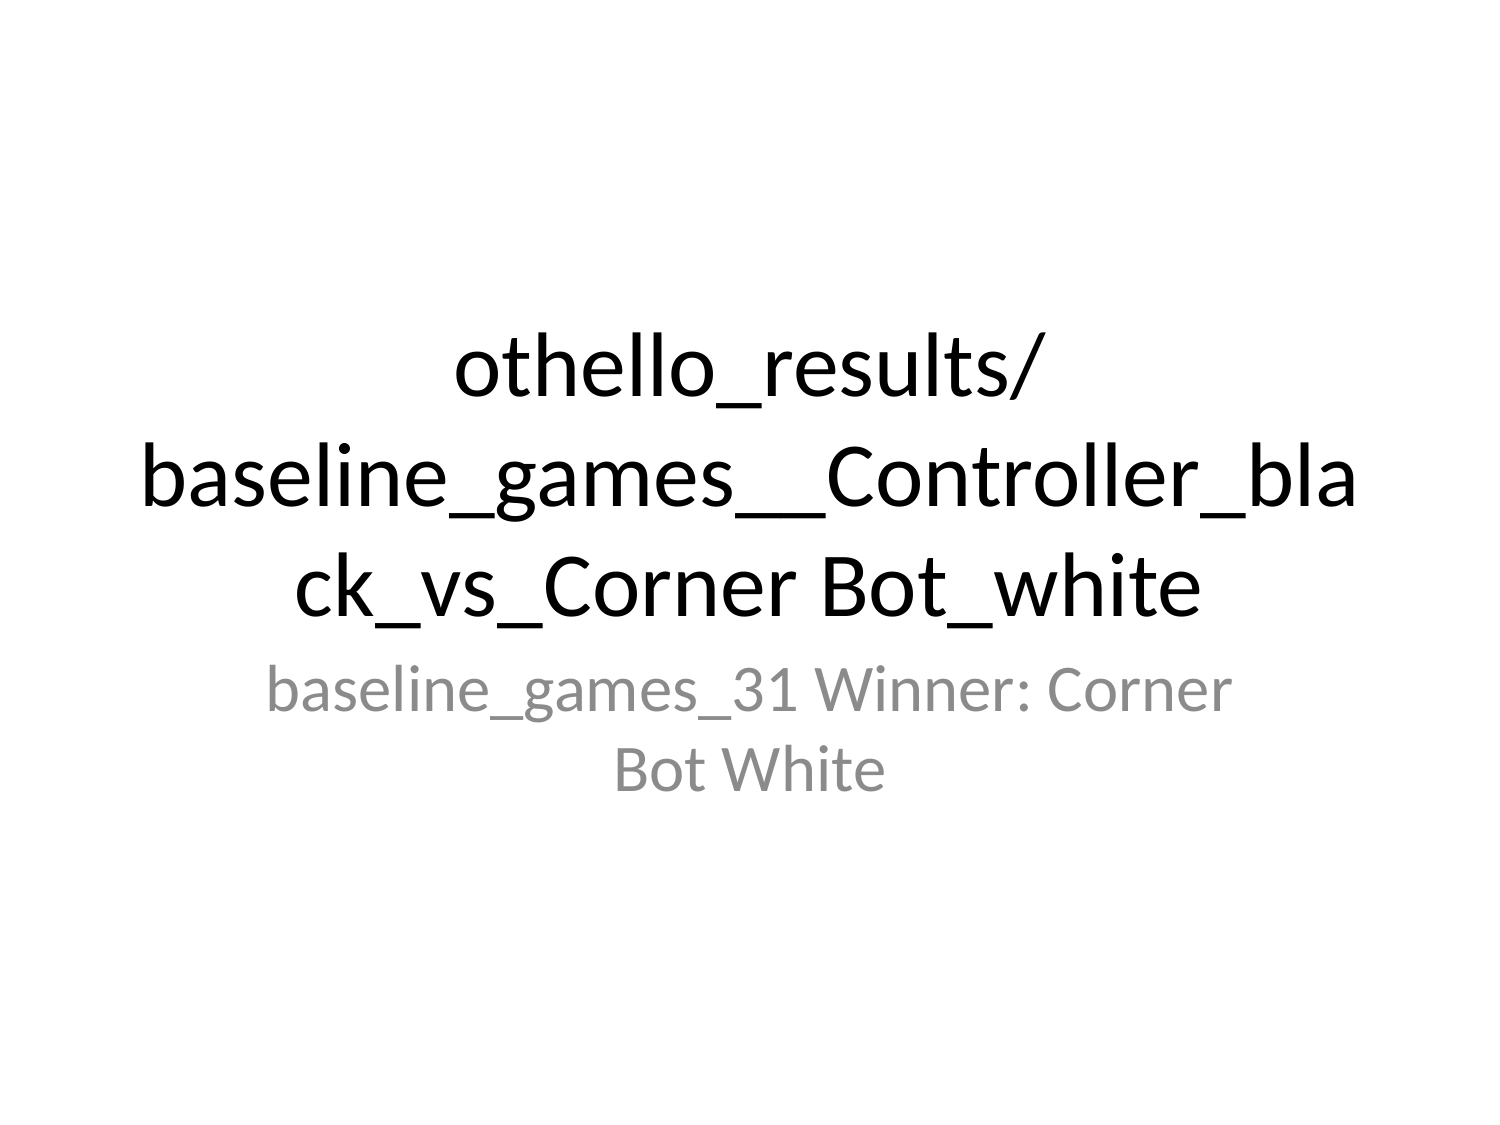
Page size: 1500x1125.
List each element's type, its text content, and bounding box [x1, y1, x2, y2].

title othello_results/baseline_games__Controller_black_vs_Corner Bot_white [112, 349, 1388, 591]
subtitle baseline_games_31 Winner: Corner Bot White [225, 637, 1275, 925]
